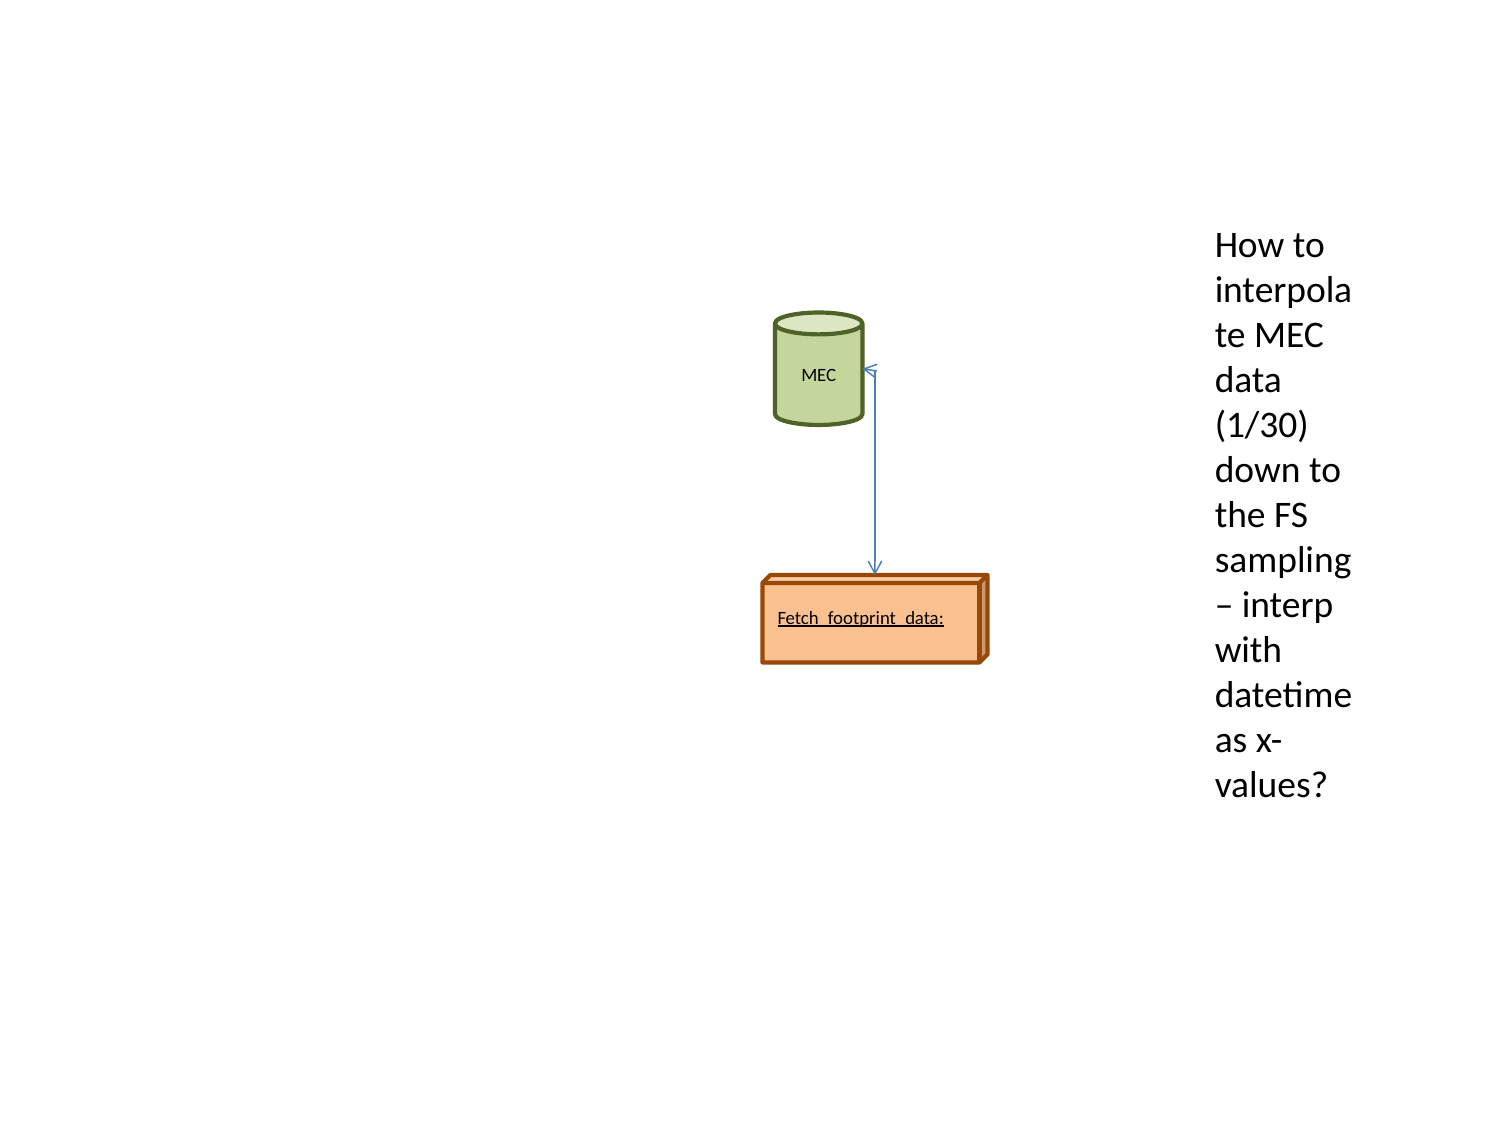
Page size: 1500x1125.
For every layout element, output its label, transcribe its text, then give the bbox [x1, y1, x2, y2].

text_box Fetch_footprint_data: [760, 572, 990, 665]
text_box MEC [772, 310, 865, 428]
text_box How to interpolate MEC data (1/30) down to the FS sampling – interp with datetime as x-values? [1200, 212, 1375, 813]
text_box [773, 469, 925, 531]
